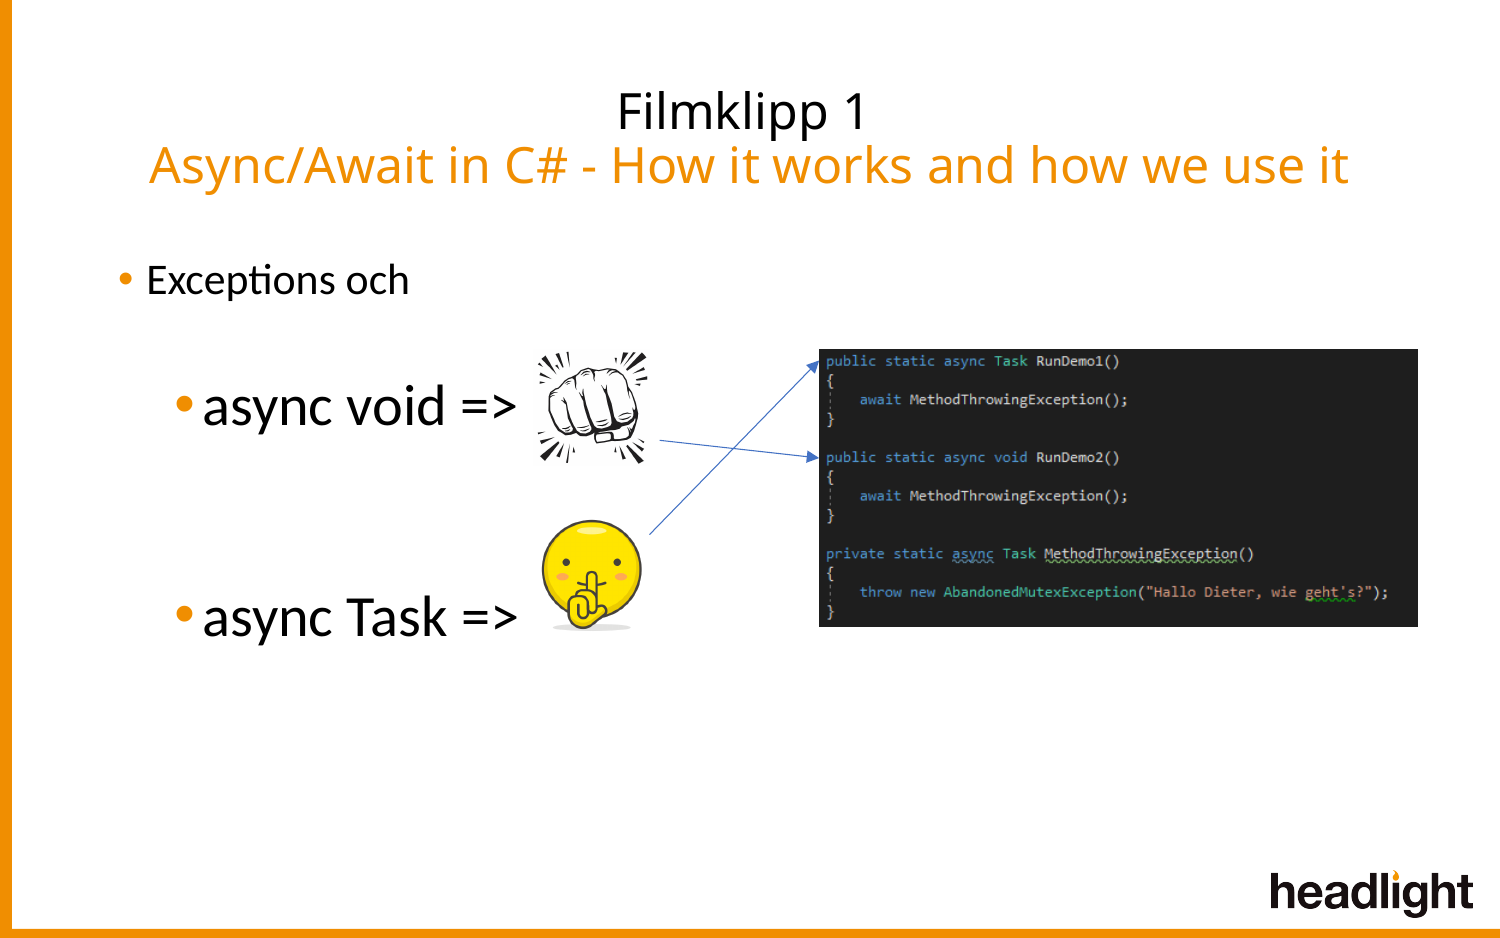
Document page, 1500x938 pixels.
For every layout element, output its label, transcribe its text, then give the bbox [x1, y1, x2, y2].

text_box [659, 440, 820, 458]
picture [1271, 870, 1473, 918]
title Filmklipp 1 Async/Await in C# - How it works and how we use it [103, 49, 1397, 232]
picture [819, 349, 1419, 627]
list Exceptions och async void => async Task => [103, 249, 1397, 845]
picture [533, 349, 650, 466]
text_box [649, 360, 820, 535]
picture [533, 517, 650, 634]
